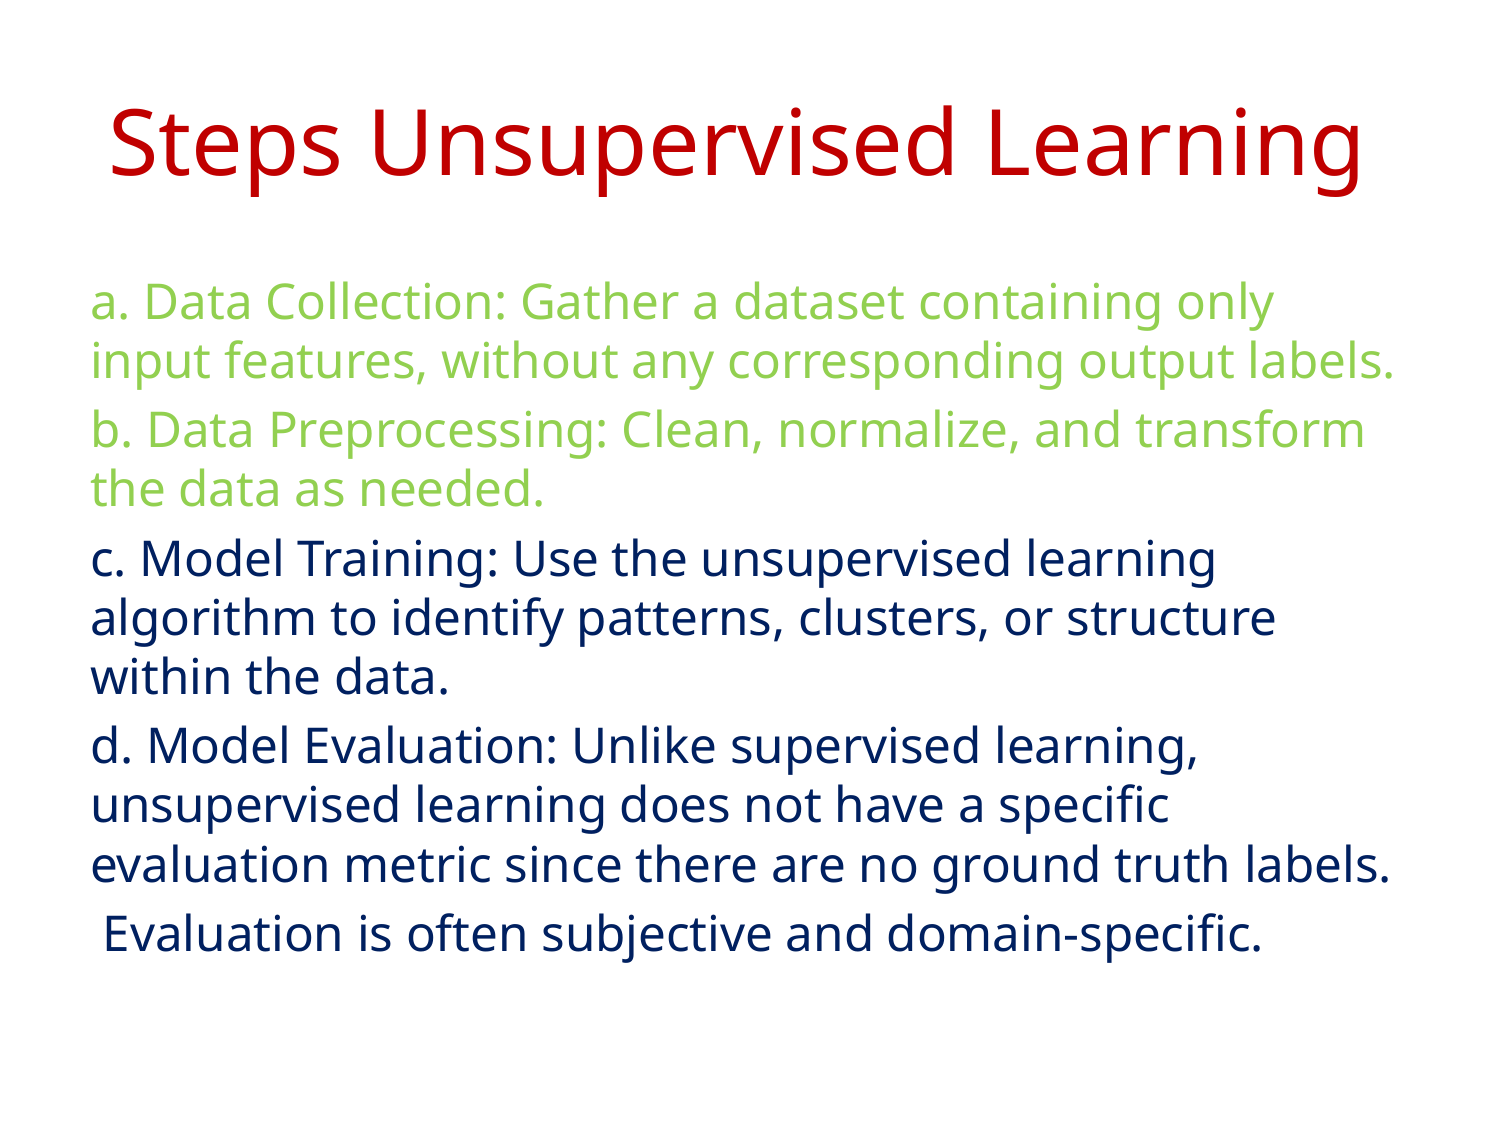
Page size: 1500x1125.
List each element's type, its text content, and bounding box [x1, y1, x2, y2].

title Steps Unsupervised Learning [75, 45, 1425, 233]
list a. Data Collection: Gather a dataset containing only input features, without any corresponding output labels. b. Data Preprocessing: Clean, normalize, and transform the data as needed. c. Model Training: Use the unsupervised learning algorithm to identify patterns, clusters, or structure within the data. d. Model Evaluation: Unlike supervised learning, unsupervised learning does not have a specific evaluation metric since there are no ground truth labels. Evaluation is often subjective and domain-specific. [75, 262, 1425, 1005]
